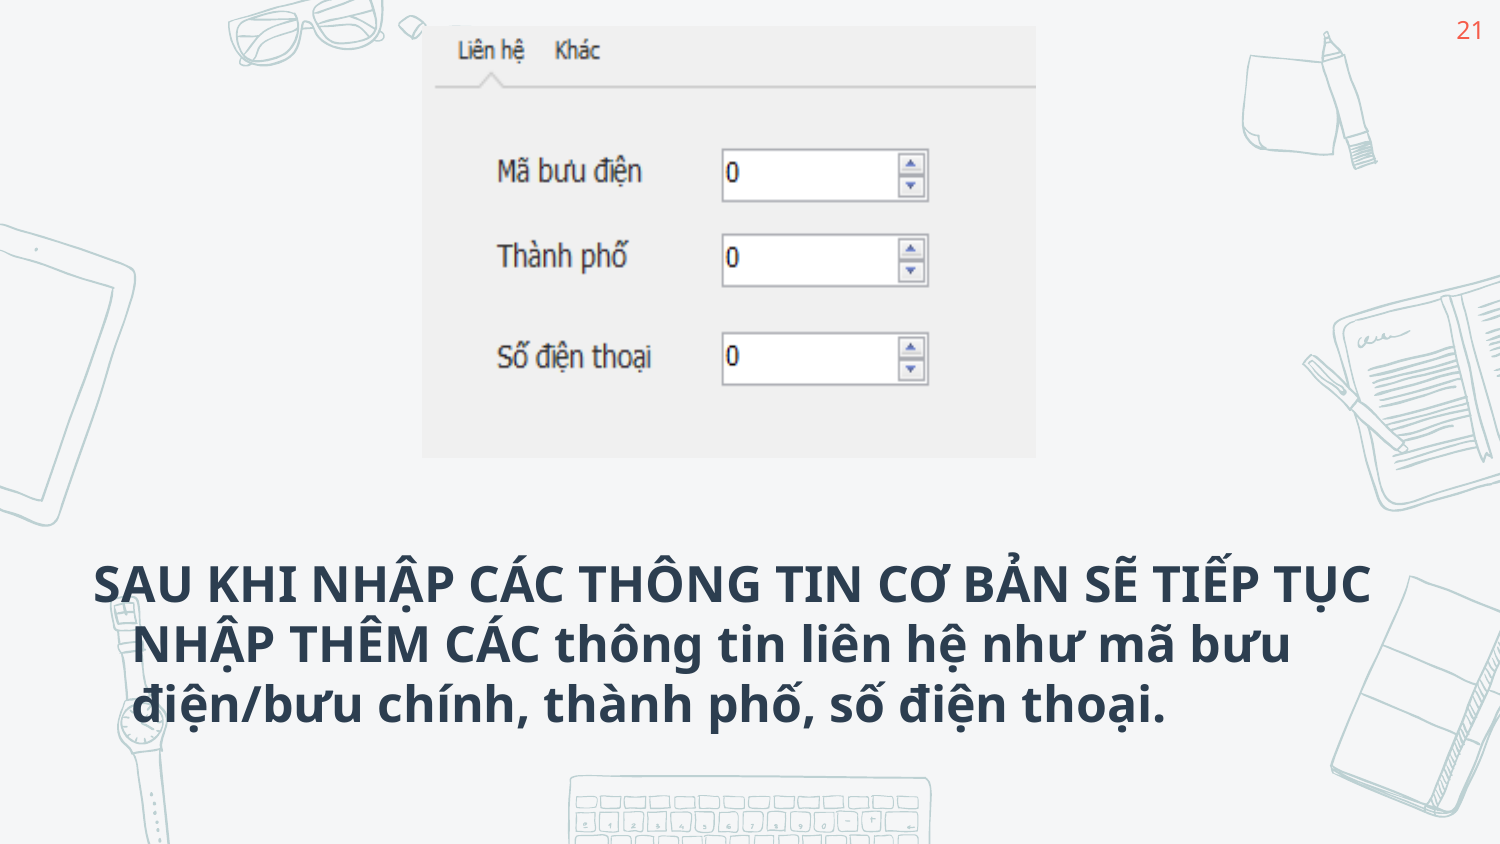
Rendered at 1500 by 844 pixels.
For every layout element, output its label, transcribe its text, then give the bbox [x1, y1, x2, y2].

picture [422, 26, 1036, 459]
slide_number 21 [1435, 0, 1500, 53]
list SAU KHI NHẬP CÁC THÔNG TIN CƠ BẢN SẼ TIẾP TỤC NHẬP THÊM CÁC thông tin liên hệ như mã bưu điện/bưu chính, thành phố, số điện thoại. [41, 537, 1392, 608]
